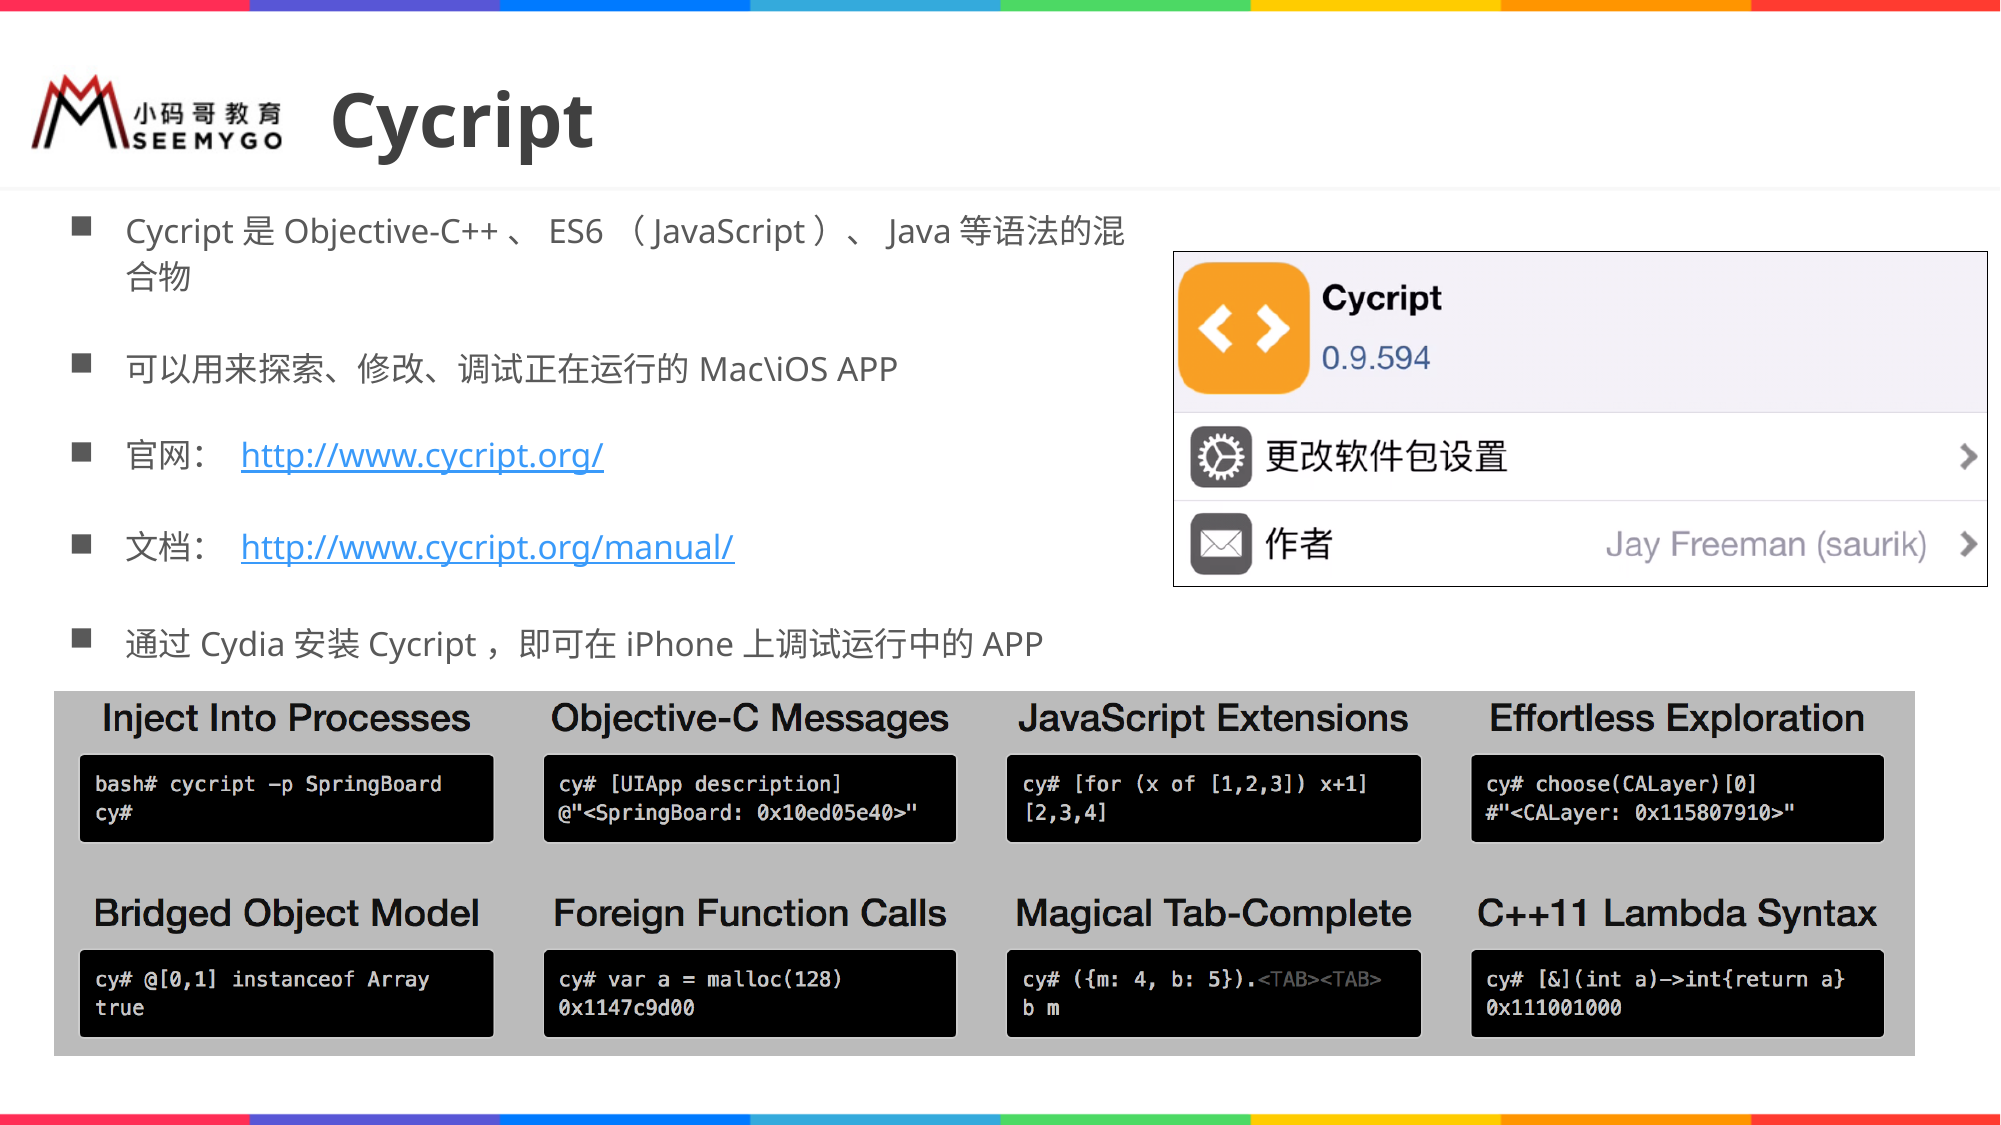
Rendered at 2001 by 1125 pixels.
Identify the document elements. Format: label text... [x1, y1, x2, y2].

title Cycript [314, 64, 1968, 182]
picture [0, 0, 2001, 1125]
text_box Cycript是Objective-C++、ES6（JavaScript）、Java等语法的混合物 可以用来探索、修改、调试正在运行的Mac\iOS APP 官网： http://www.cycript.org/ 文档： http://www.cycript.org/manual/ 通过Cydia安装Cycript，即可在iPhone上调试运行中的APP [54, 197, 1174, 641]
